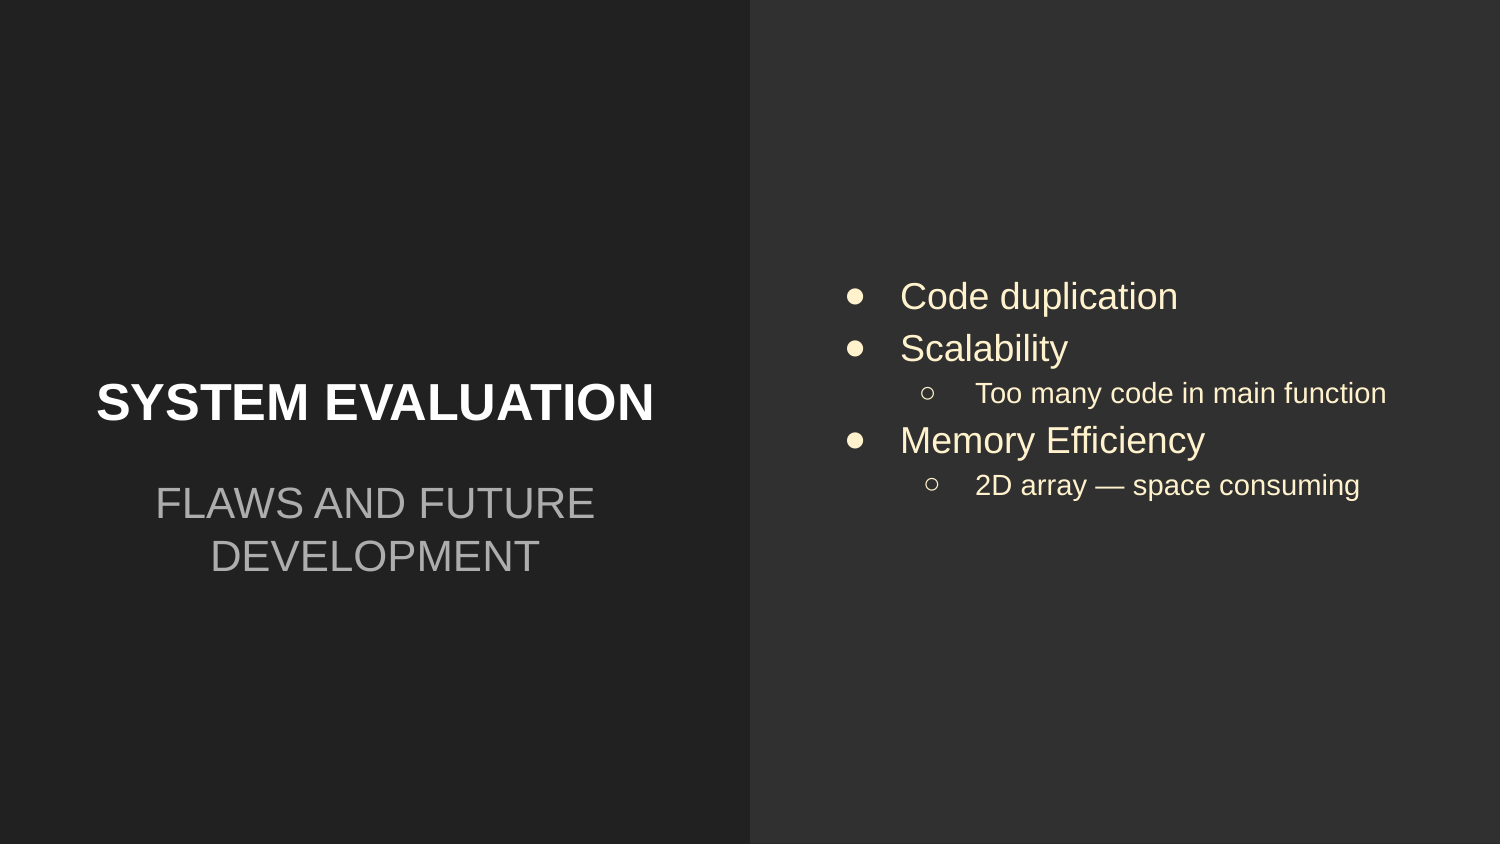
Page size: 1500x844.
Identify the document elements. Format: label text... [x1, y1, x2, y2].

subtitle FLAWS AND FUTURE DEVELOPMENT [43, 459, 708, 663]
title SYSTEM EVALUATION [43, 202, 708, 446]
list Code duplication Scalability Too many code in main function Memory Efficiency 2D array — space consuming [810, 118, 1440, 725]
